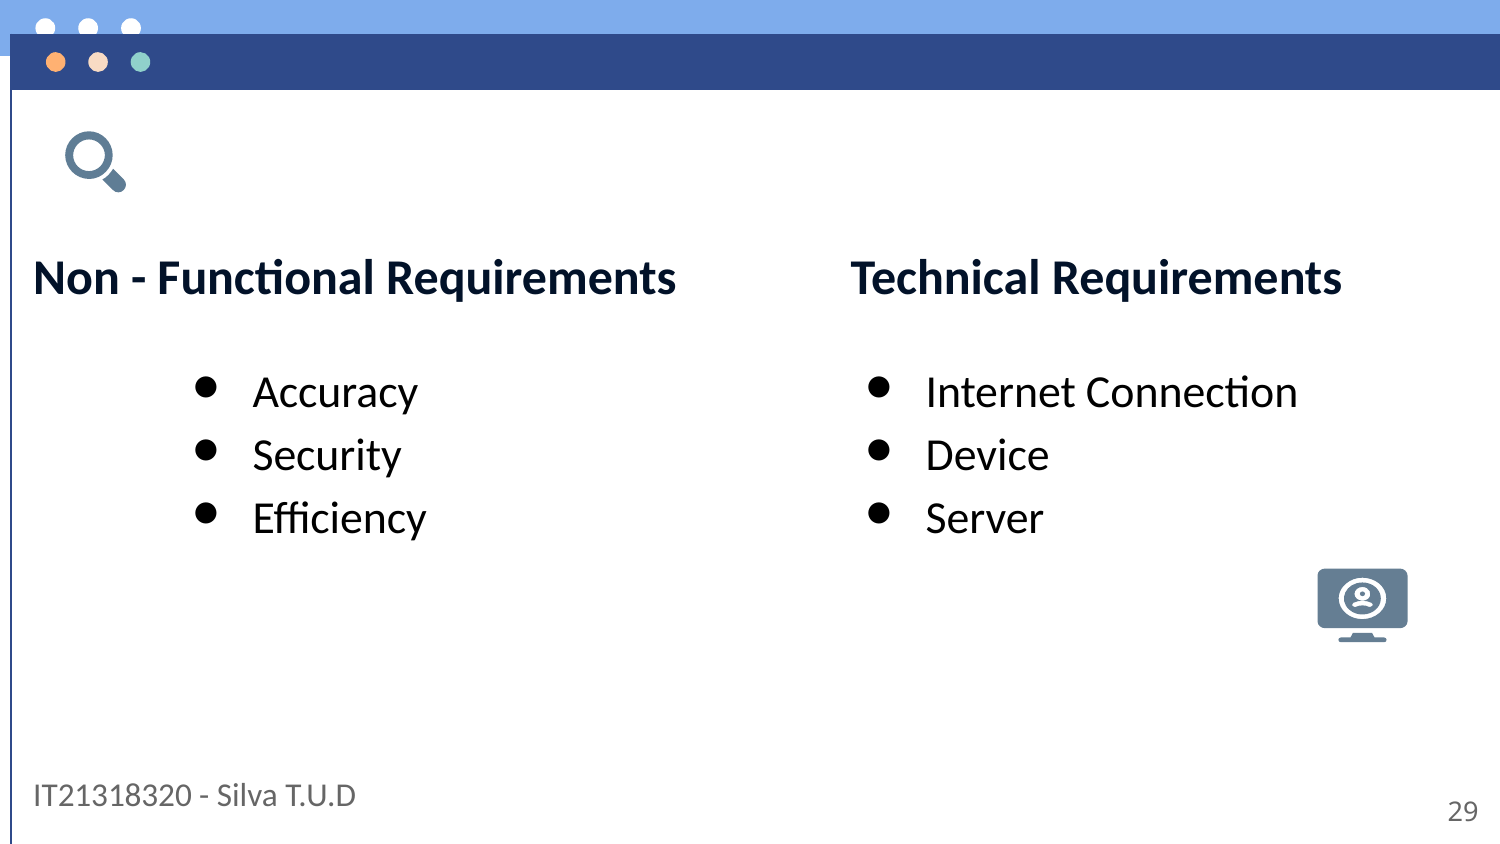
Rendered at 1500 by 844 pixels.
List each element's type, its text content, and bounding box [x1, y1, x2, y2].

subtitle Technical Requirements [835, 225, 1361, 324]
text_box Internet Connection Device Server [835, 338, 1361, 558]
text_box Accuracy Security Efficiency [162, 338, 559, 558]
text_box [64, 131, 127, 193]
subtitle Non - Functional Requirements [18, 225, 704, 324]
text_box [1317, 568, 1408, 643]
subtitle IT21318320 - Silva T.U.D [18, 758, 492, 832]
slide_number 29 [1403, 779, 1494, 844]
